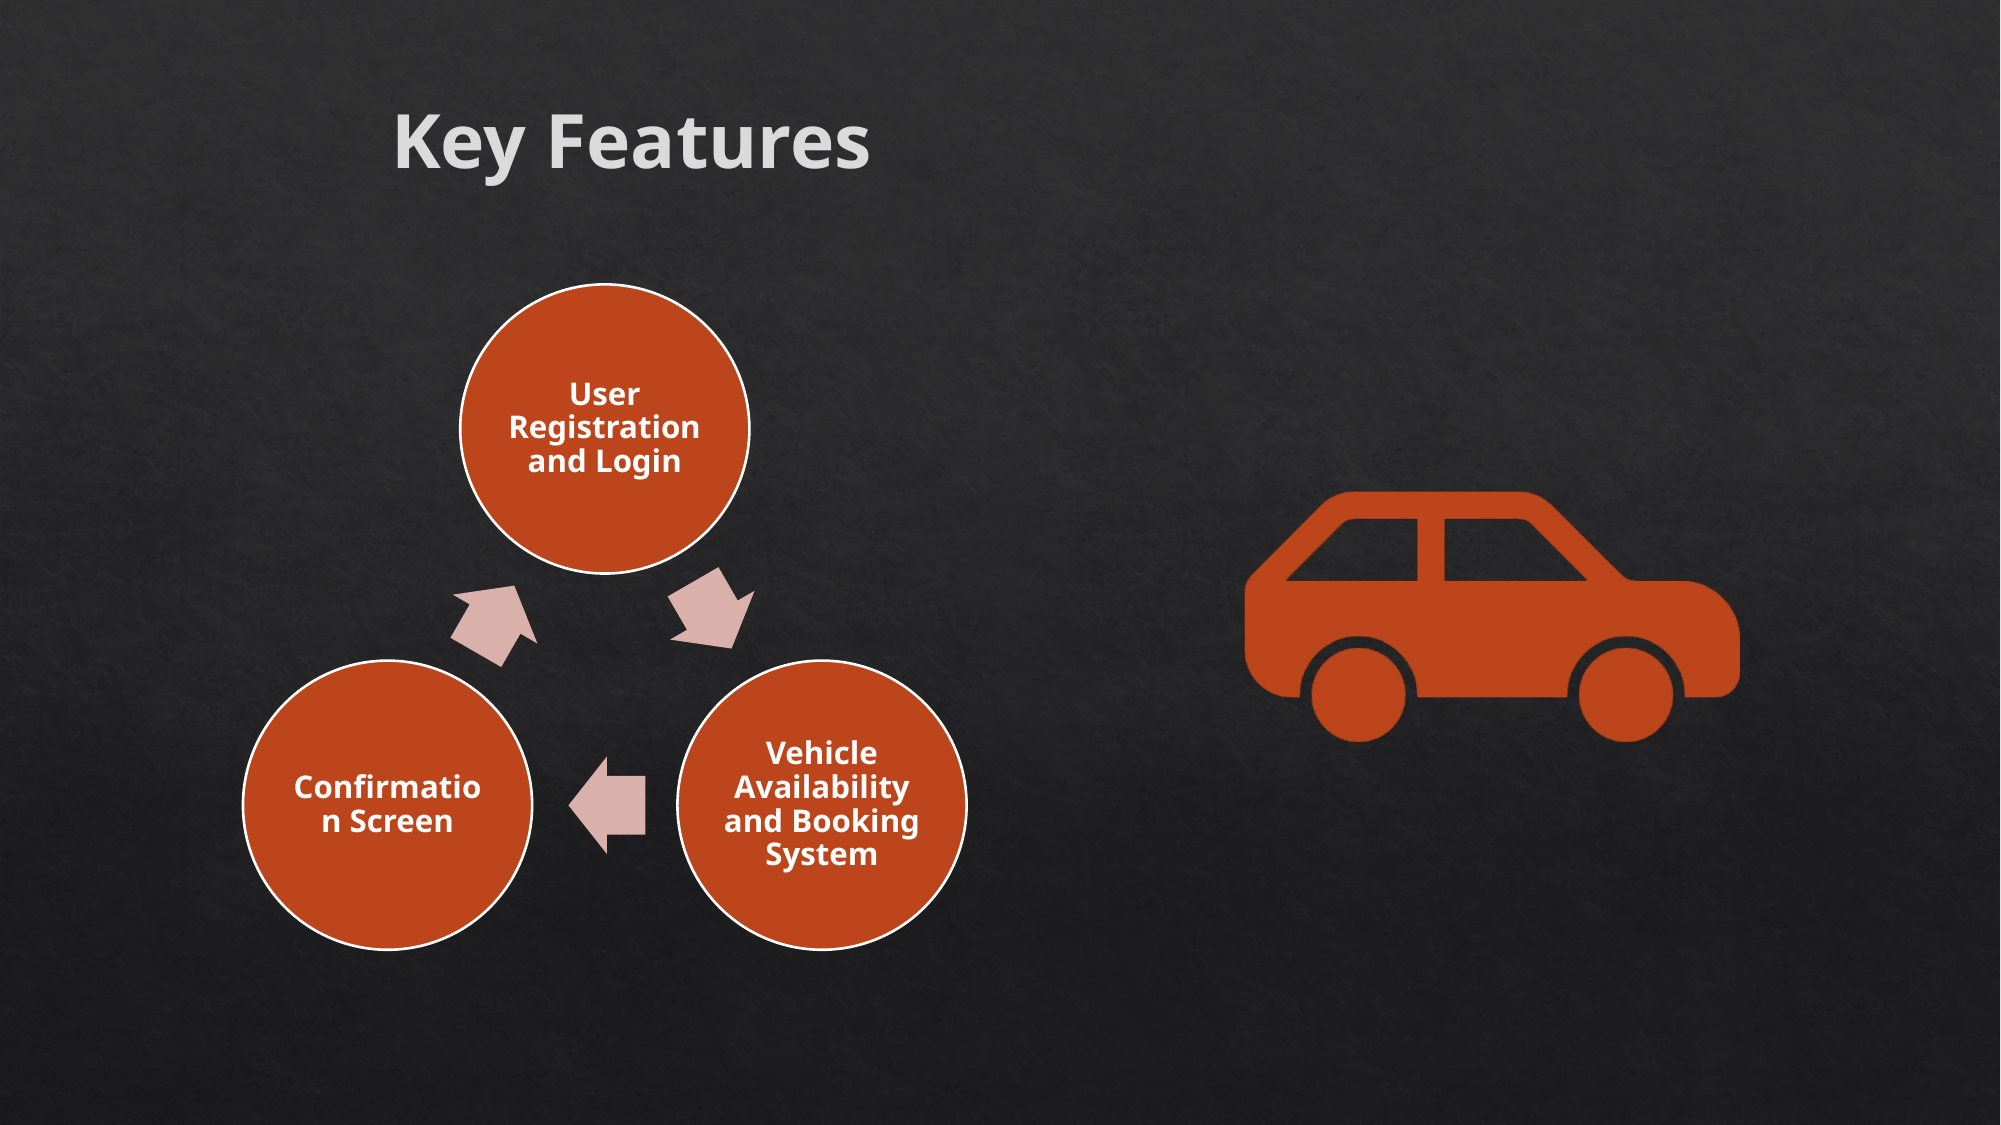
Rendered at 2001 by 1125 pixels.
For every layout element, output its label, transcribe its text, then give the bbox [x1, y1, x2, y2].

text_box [149, 283, 1060, 951]
picture [1225, 349, 1761, 885]
text_box Key Features [376, 86, 1493, 192]
